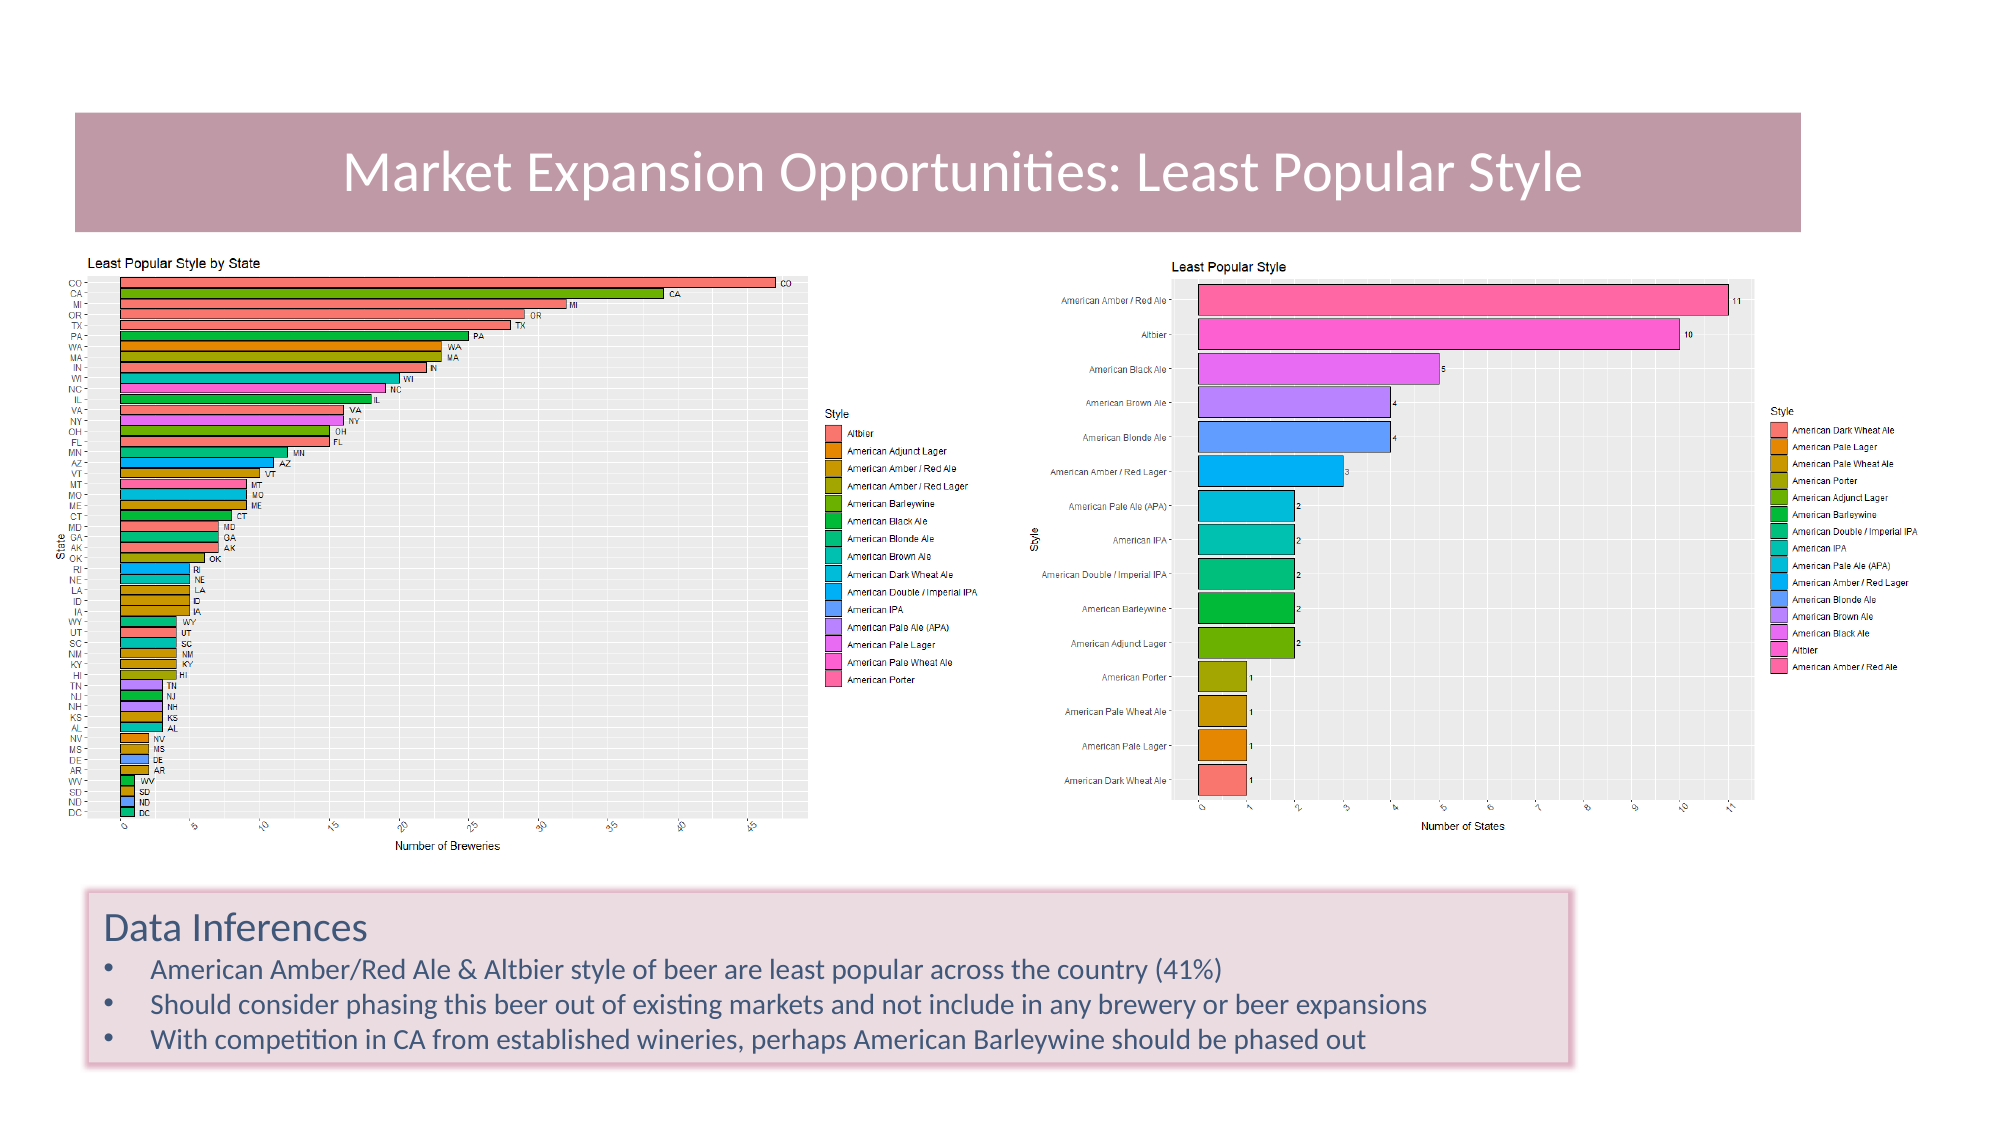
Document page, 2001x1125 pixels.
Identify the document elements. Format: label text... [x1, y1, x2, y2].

picture [49, 251, 988, 857]
list Market Expansion Opportunities: Least Popular Style [75, 112, 1801, 233]
picture [1023, 255, 1928, 837]
text_box Data Inferences American Amber/Red Ale & Altbier style of beer are least popular across the country (41%) Should consider phasing this beer out of existing markets and not include in any brewery or beer expansions With competition in CA from established wineries, perhaps American Barleywine should be phased out [88, 892, 1569, 1063]
